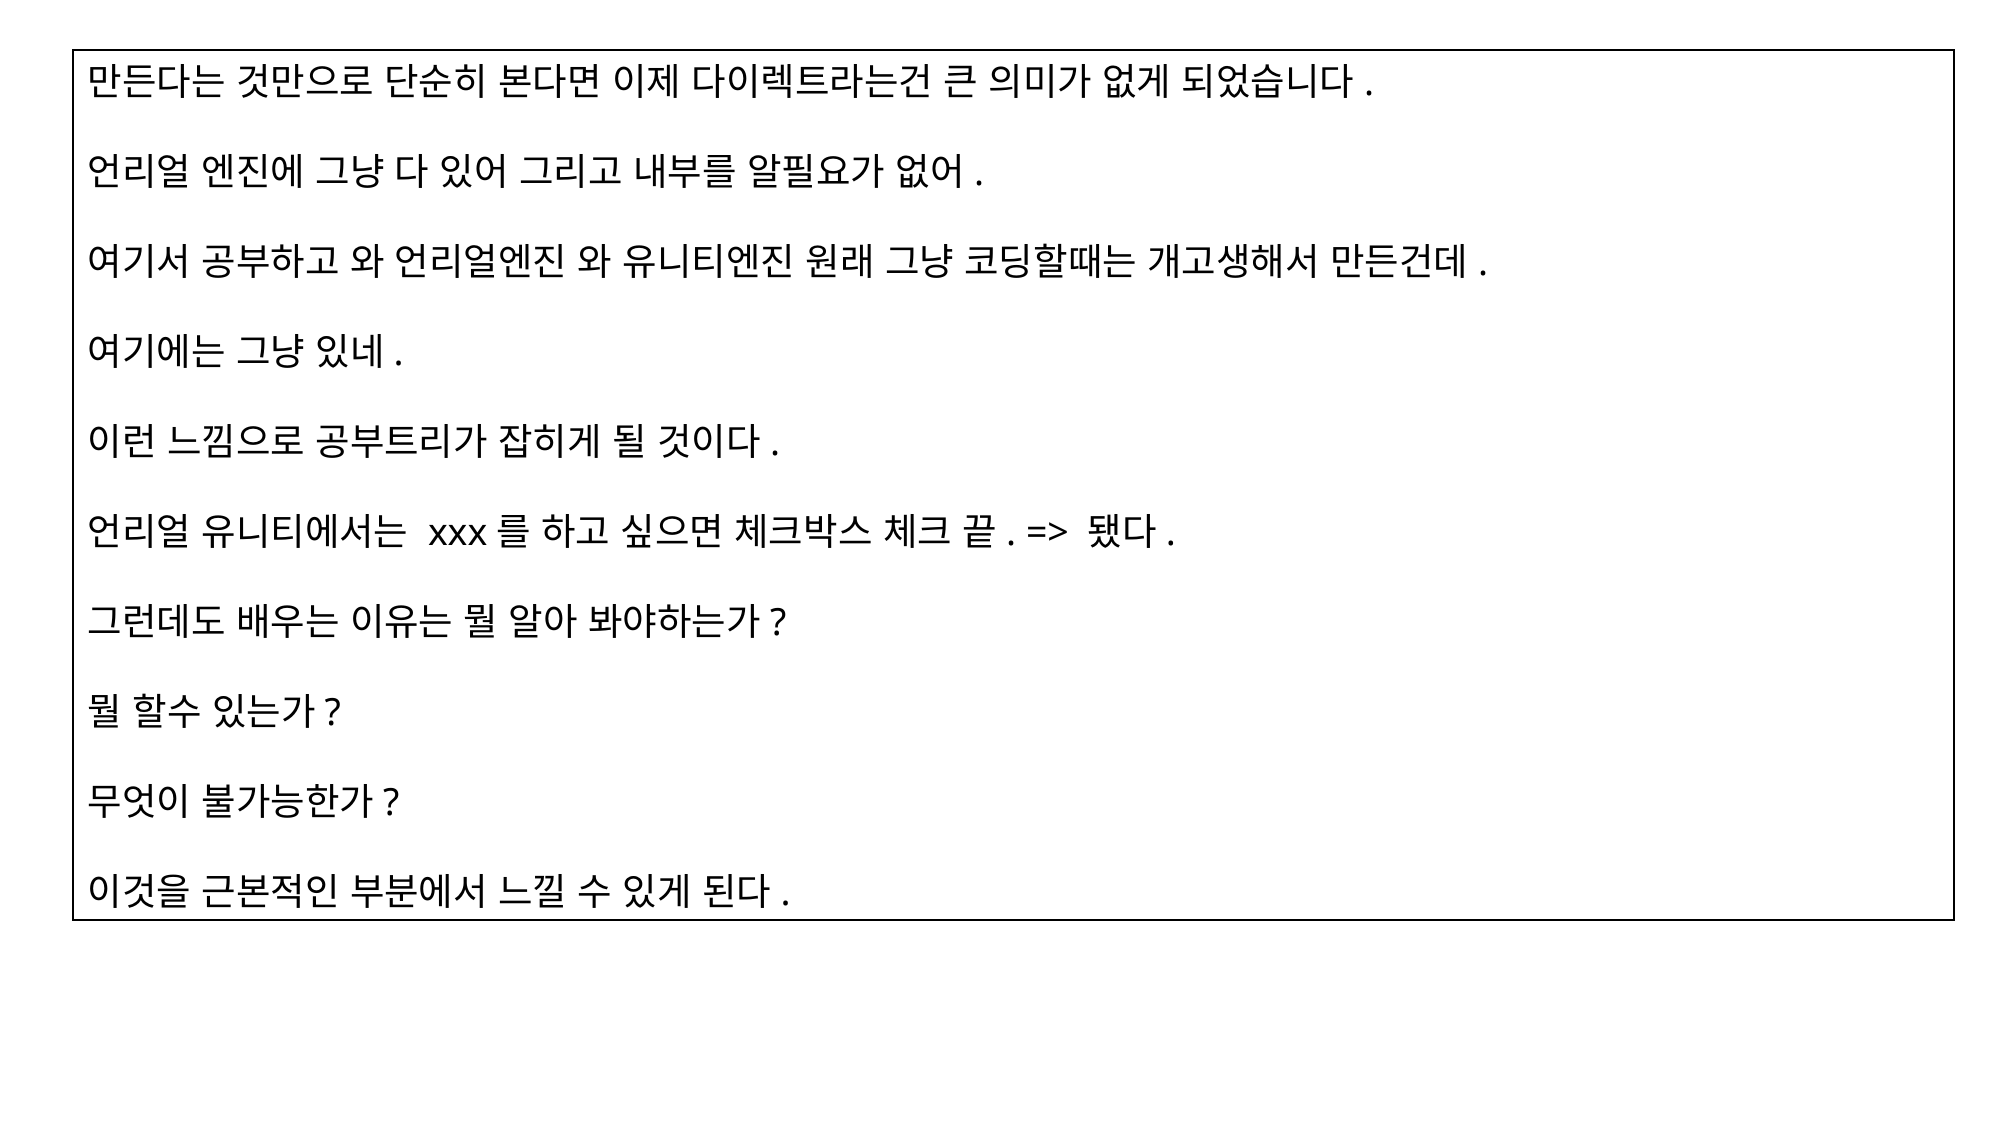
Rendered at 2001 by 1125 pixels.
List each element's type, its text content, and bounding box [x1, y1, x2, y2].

text_box 만든다는 것만으로 단순히 본다면 이제 다이렉트라는건 큰 의미가 없게 되었습니다. 언리얼 엔진에 그냥 다 있어 그리고 내부를 알필요가 없어. 여기서 공부하고 와 언리얼엔진 와 유니티엔진 원래 그냥 코딩할때는 개고생해서 만든건데. 여기에는 그냥 있네. 이런 느낌으로 공부트리가 잡히게 될 것이다. 언리얼 유니티에서는 xxx를 하고 싶으면 체크박스 체크 끝. => 됐다. 그런데도 배우는 이유는 뭘 알아 봐야하는가? 뭘 할수 있는가? 무엇이 불가능한가? 이것을 근본적인 부분에서 느낄 수 있게 된다. [72, 49, 1955, 921]
